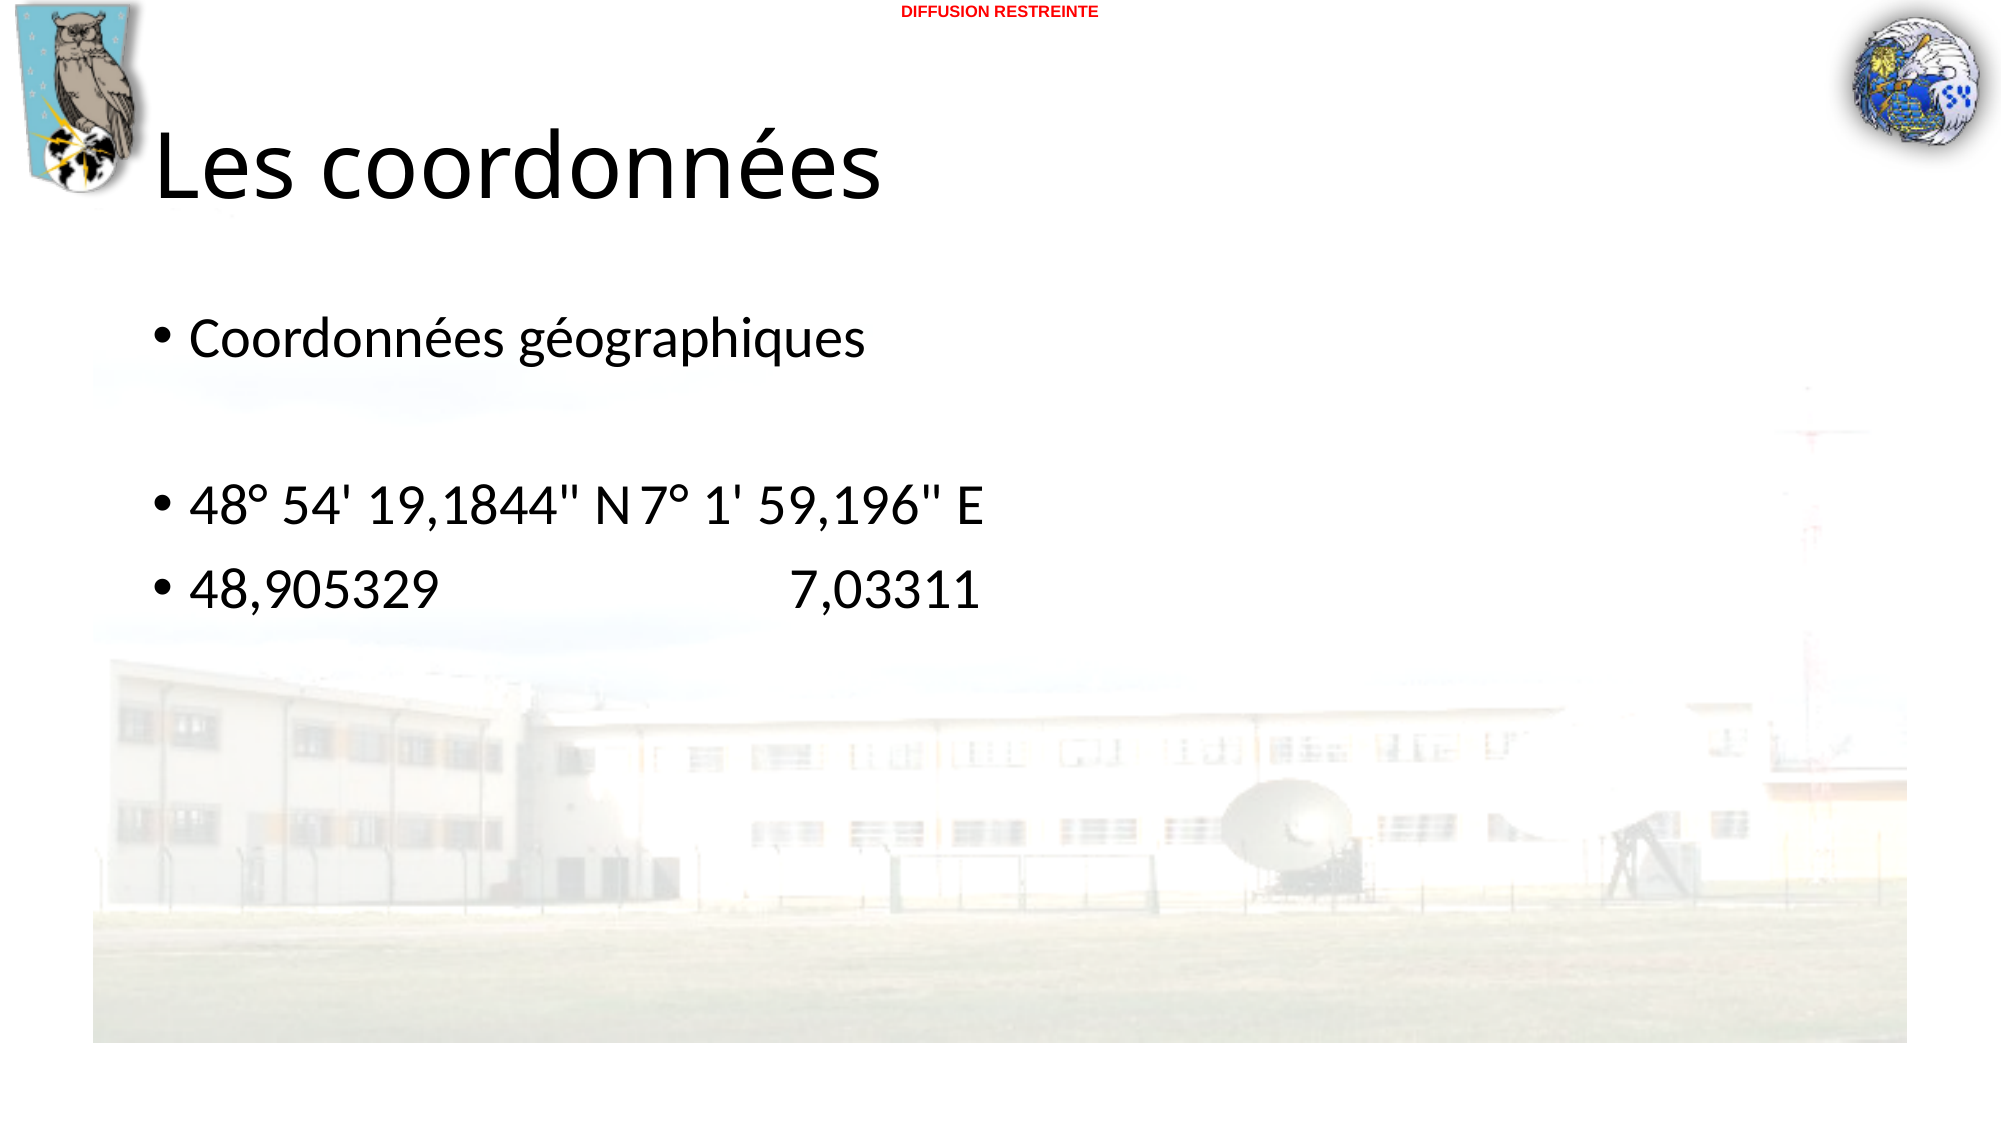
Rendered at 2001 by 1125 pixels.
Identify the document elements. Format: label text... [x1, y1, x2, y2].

picture [14, 4, 136, 193]
title Les coordonnées [137, 59, 1863, 278]
list Coordonnées géographiques 48° 54' 19,1844" N 7° 1' 59,196" E 48,905329 7,03311 [137, 299, 1863, 1014]
picture [1850, 16, 1983, 147]
